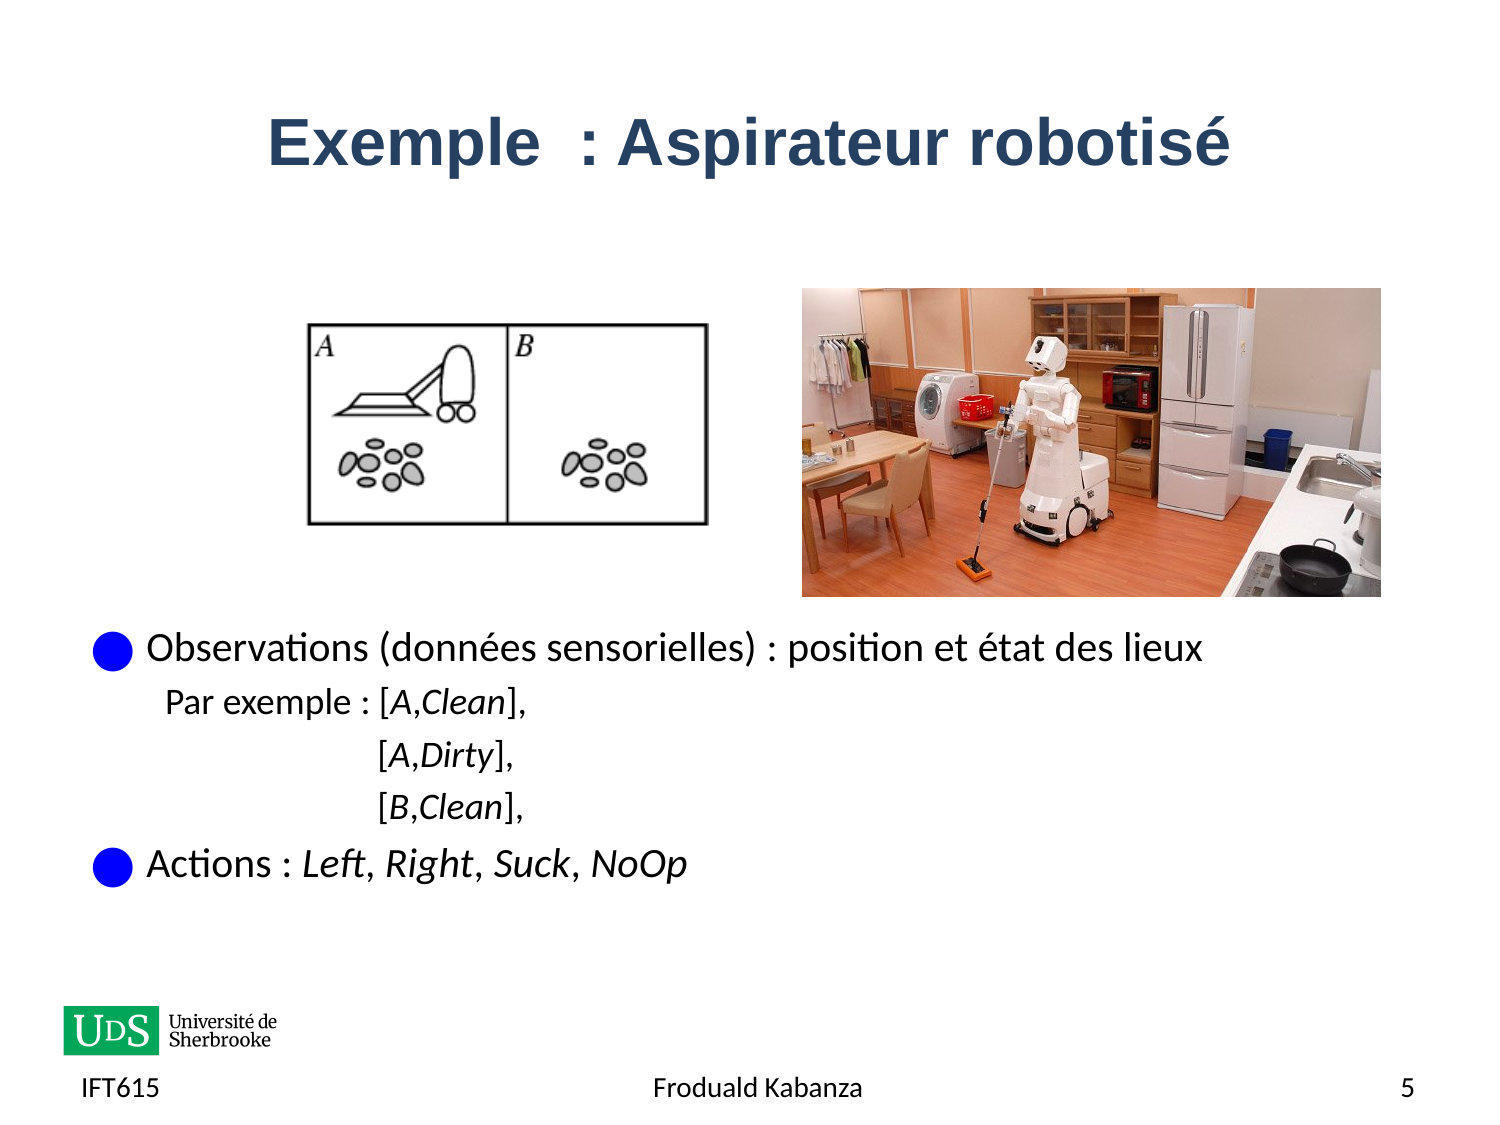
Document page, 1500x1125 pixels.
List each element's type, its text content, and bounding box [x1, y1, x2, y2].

picture [305, 322, 709, 530]
title Exemple : Aspirateur robotisé [75, 45, 1425, 233]
list Observations (données sensorielles) : position et état des lieux Par exemple : [A,Clean], [A,Dirty], [B,Clean], Actions : Left, Right, Suck, NoOp [75, 262, 1400, 977]
footer Froduald Kabanza [520, 1056, 996, 1117]
slide_number 5 [1080, 1056, 1431, 1117]
slide_number IFT615 [66, 1056, 356, 1117]
picture [802, 288, 1381, 597]
picture [44, 986, 296, 1075]
